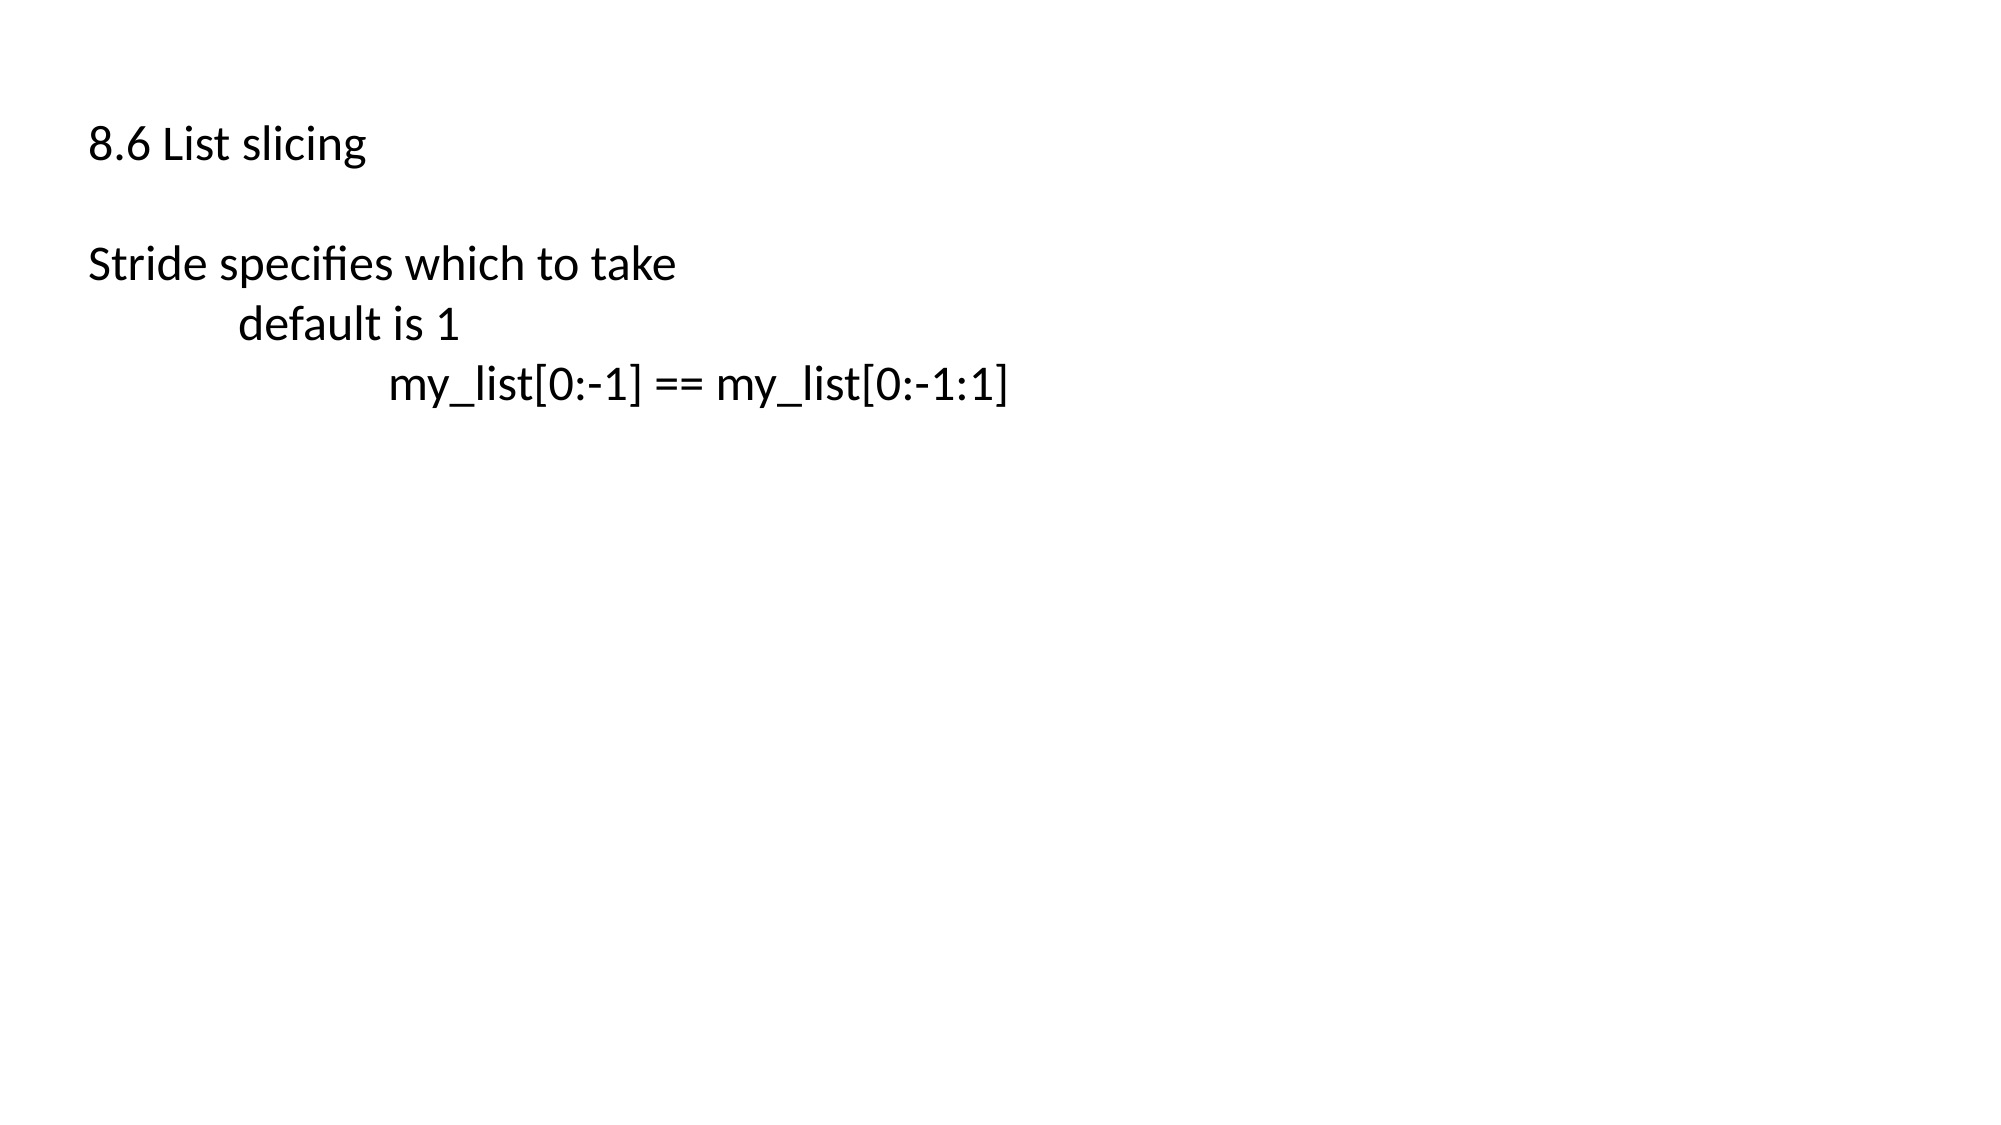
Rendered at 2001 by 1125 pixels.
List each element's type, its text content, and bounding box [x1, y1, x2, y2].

text_box 8.6 List slicing Stride specifies which to take default is 1 my_list[0:-1] == my_list[0:-1:1] [73, 103, 1944, 418]
